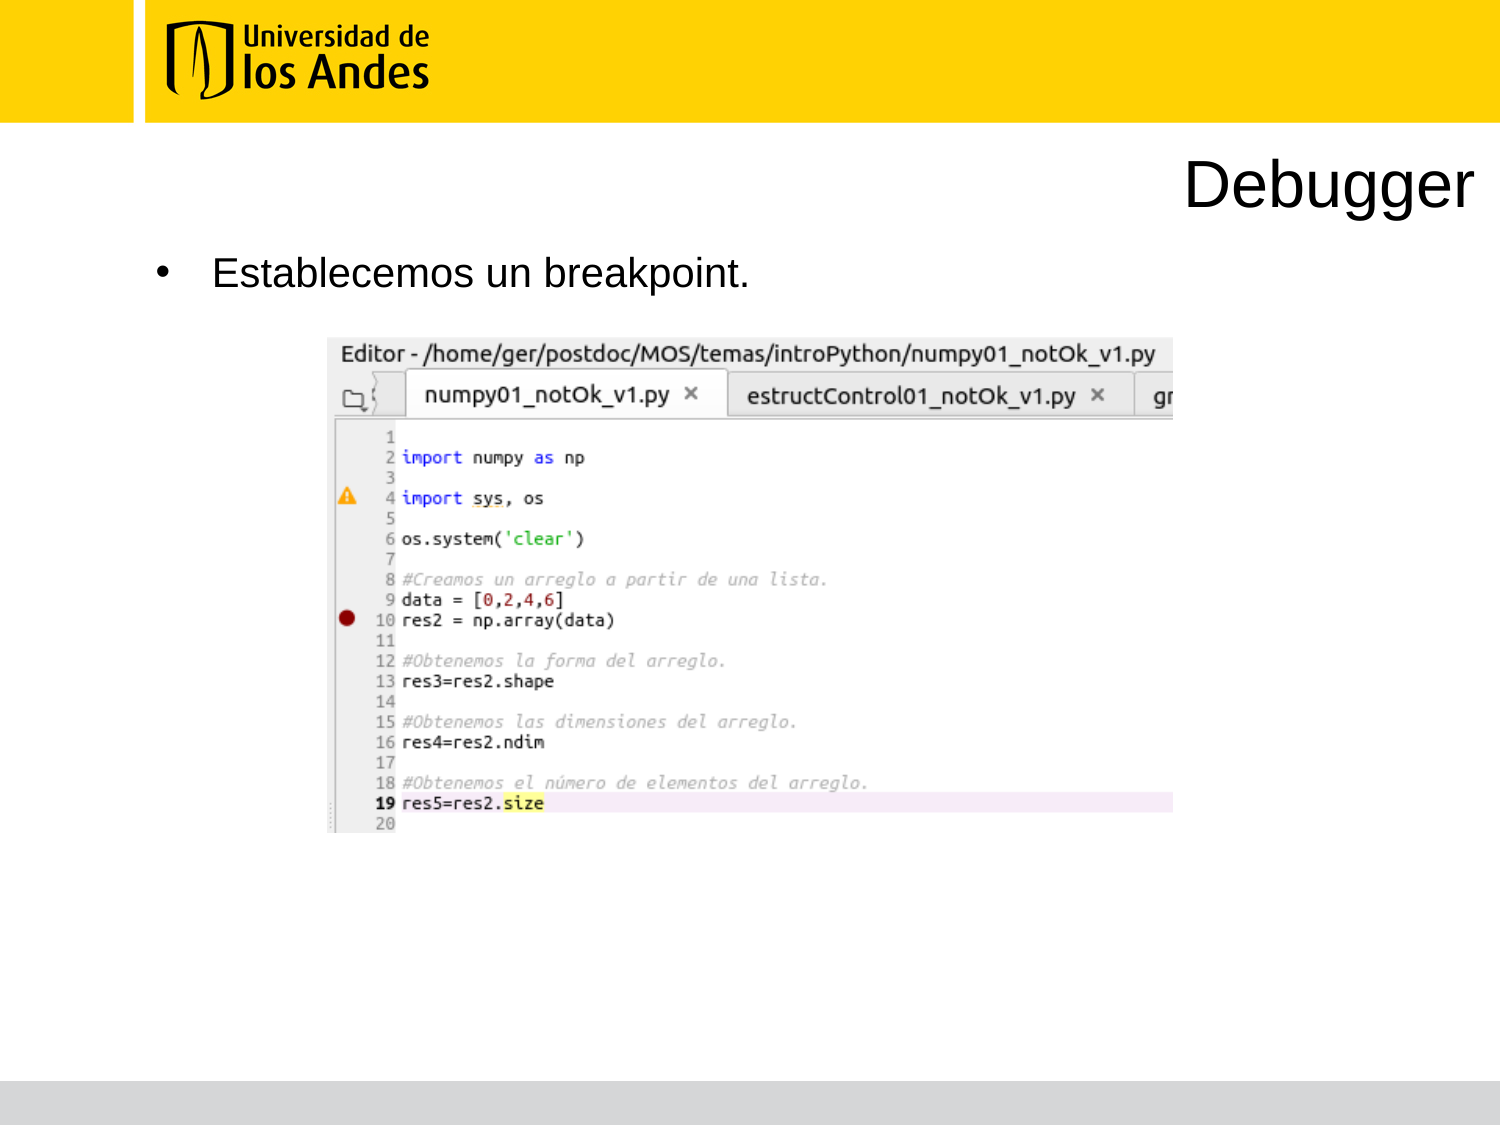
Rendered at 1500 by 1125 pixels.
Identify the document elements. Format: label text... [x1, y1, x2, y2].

list Establecemos un breakpoint. [140, 243, 1491, 1101]
picture [0, 0, 1500, 1081]
title Debugger [140, 125, 1491, 238]
picture [327, 337, 1173, 834]
